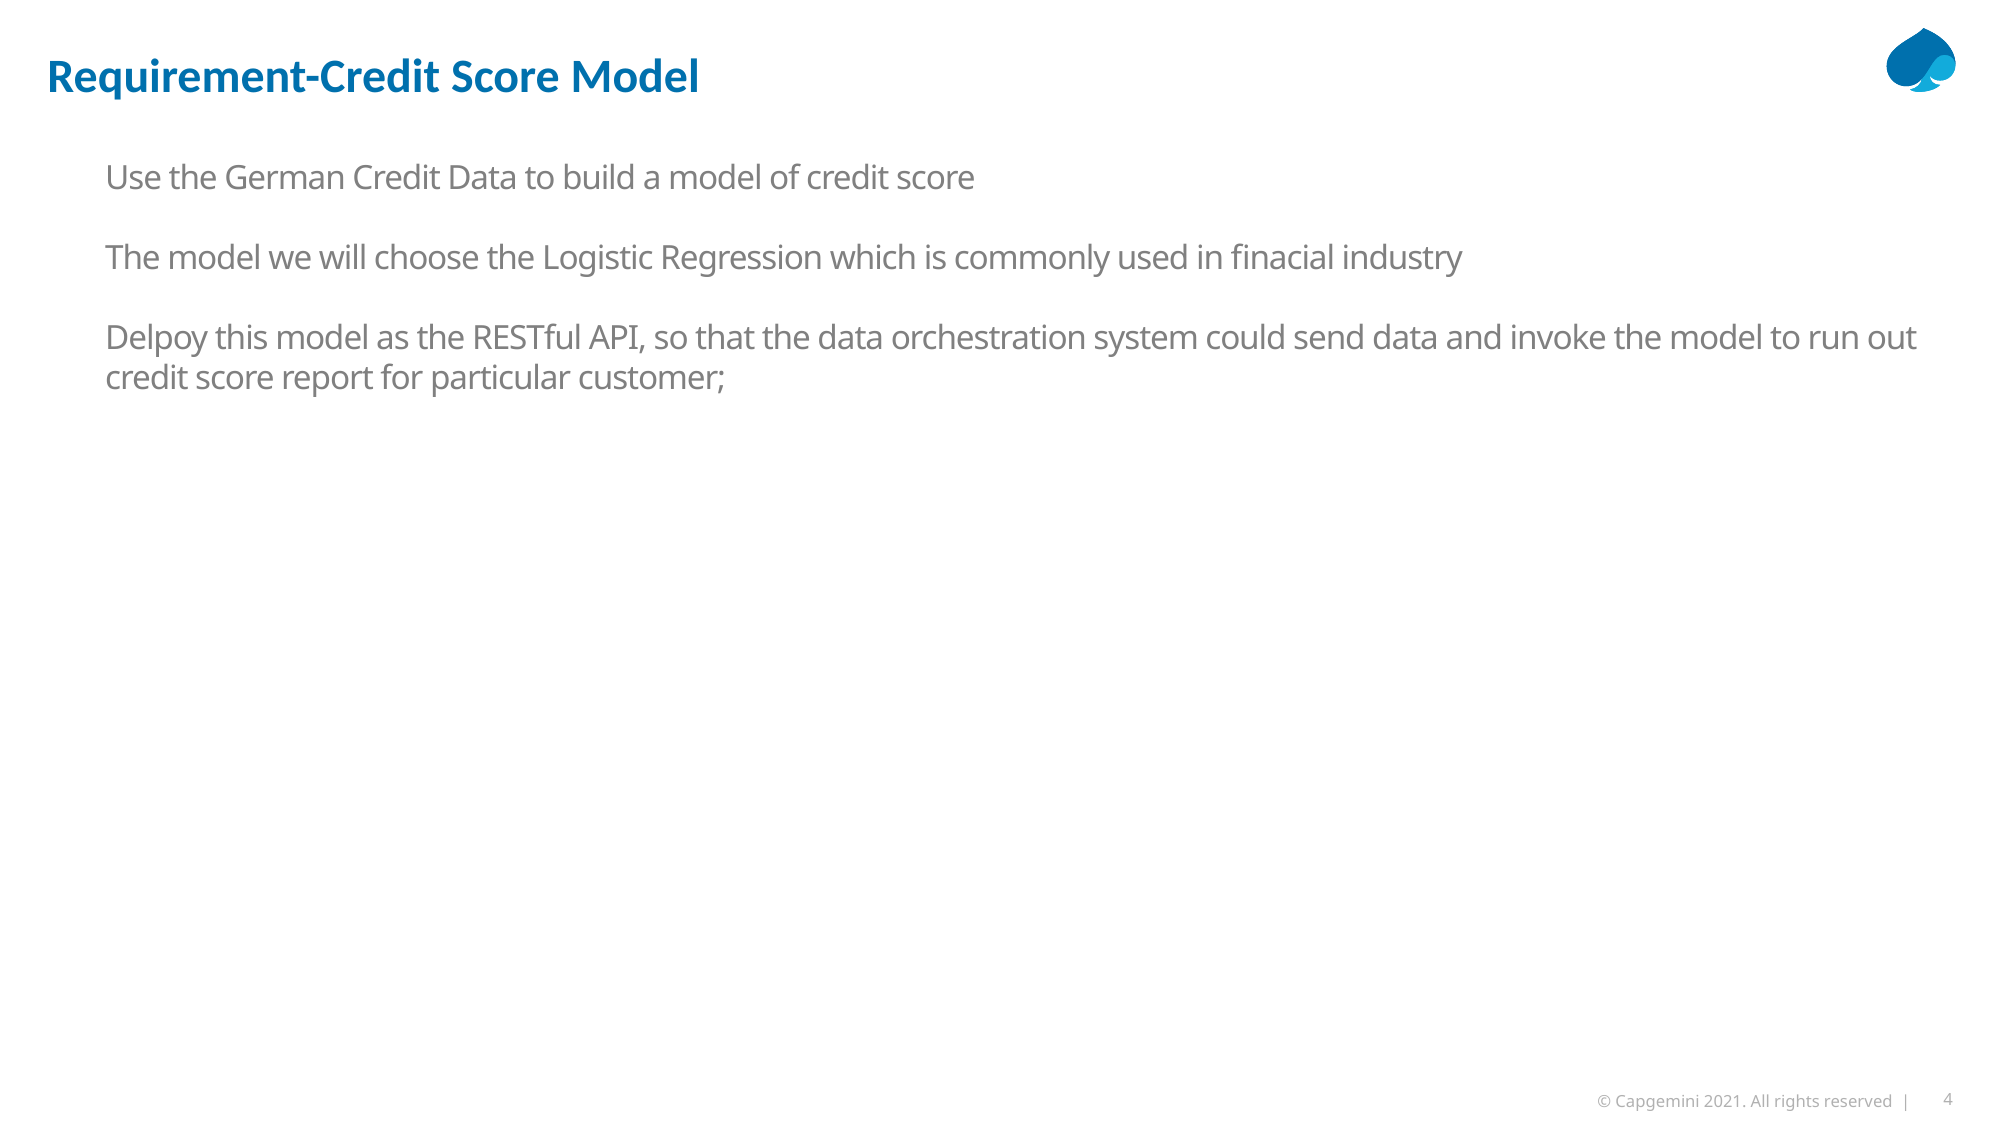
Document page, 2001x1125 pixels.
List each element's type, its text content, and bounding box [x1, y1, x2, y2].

title Requirement-Credit Score Model [47, 48, 1686, 108]
text_box Use the German Credit Data to build a model of credit score The model we will choose the Logistic Regression which is commonly used in finacial industry Delpoy this model as the RESTful API, so that the data orchestration system could send data and invoke the model to run out credit score report for particular customer; [90, 149, 1939, 632]
